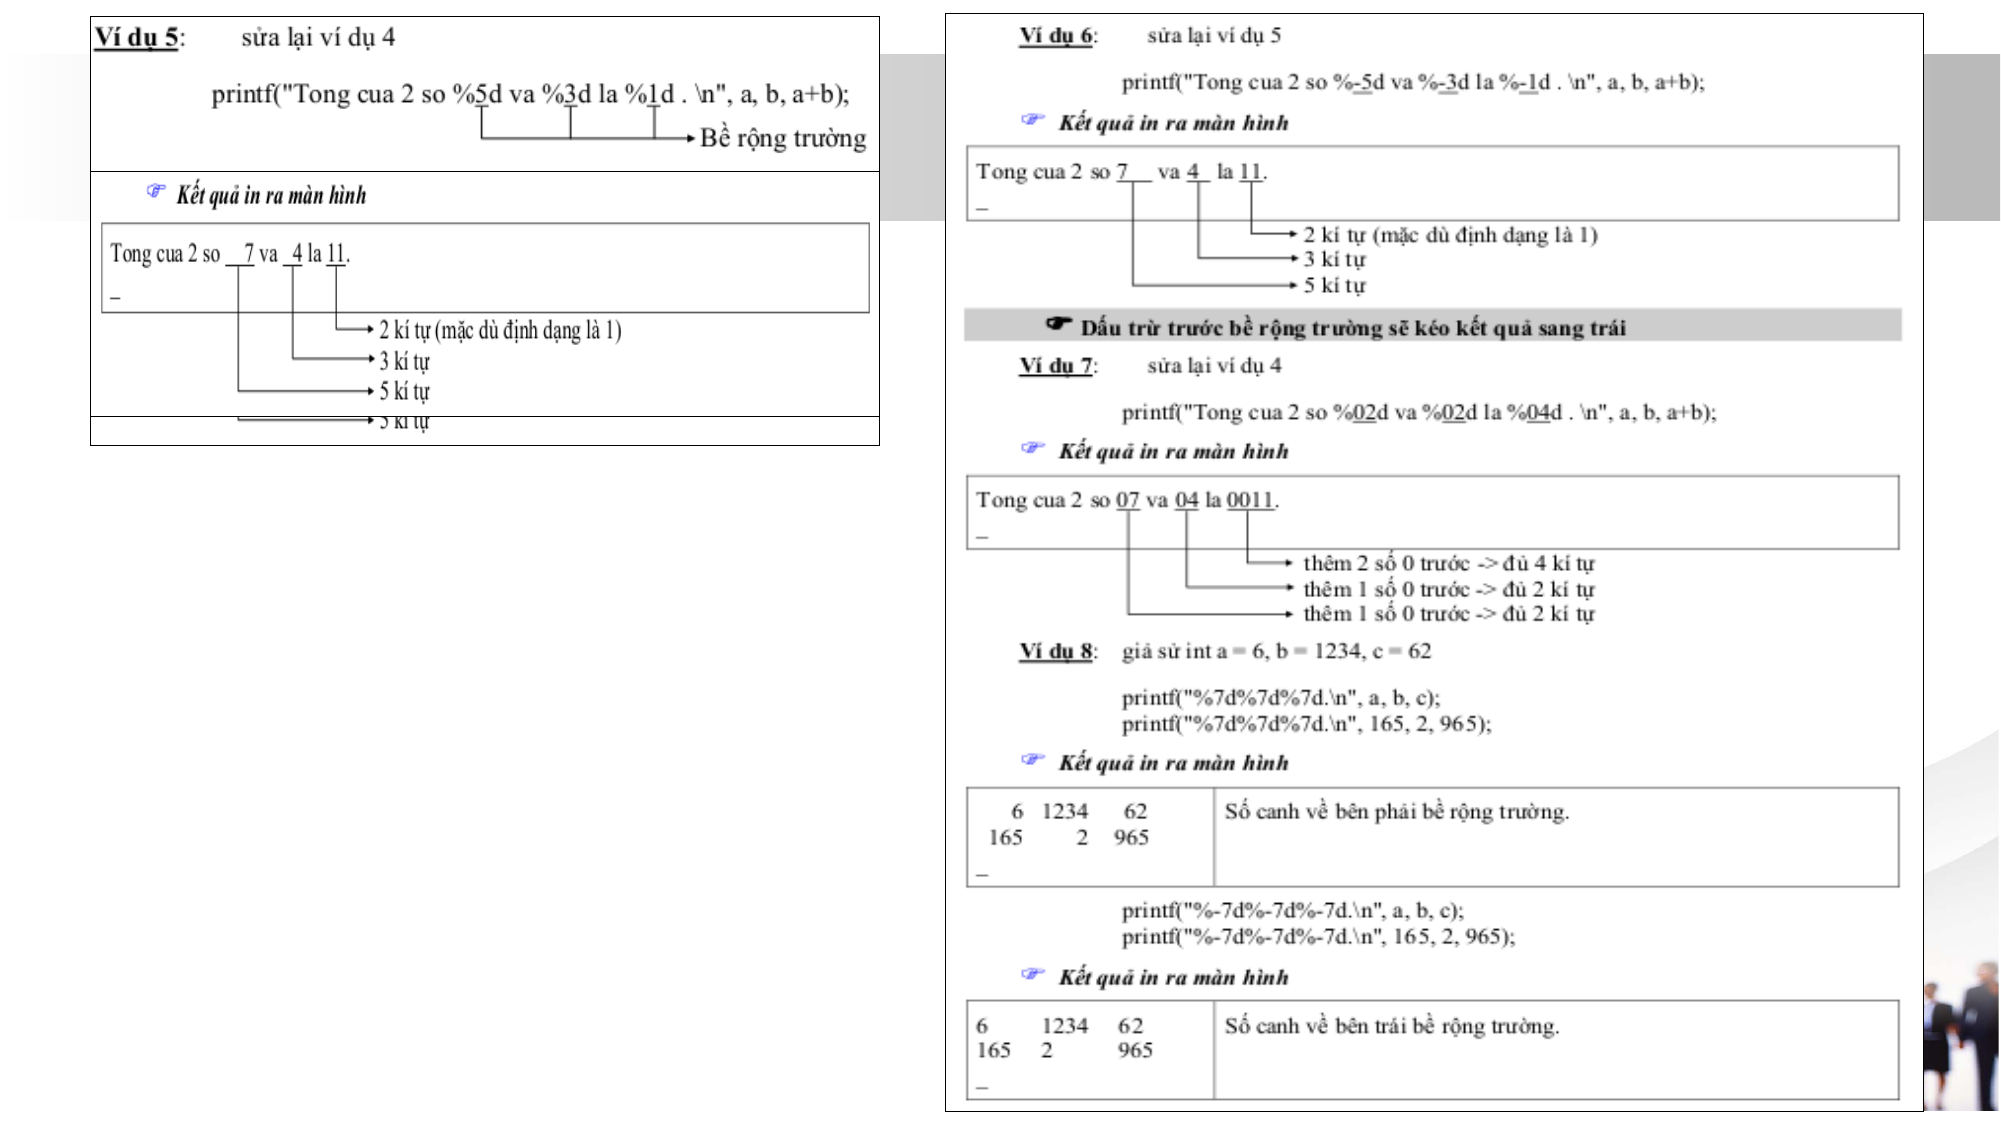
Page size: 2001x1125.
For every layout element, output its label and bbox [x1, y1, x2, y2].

picture [945, 13, 1999, 1112]
picture [90, 16, 880, 446]
